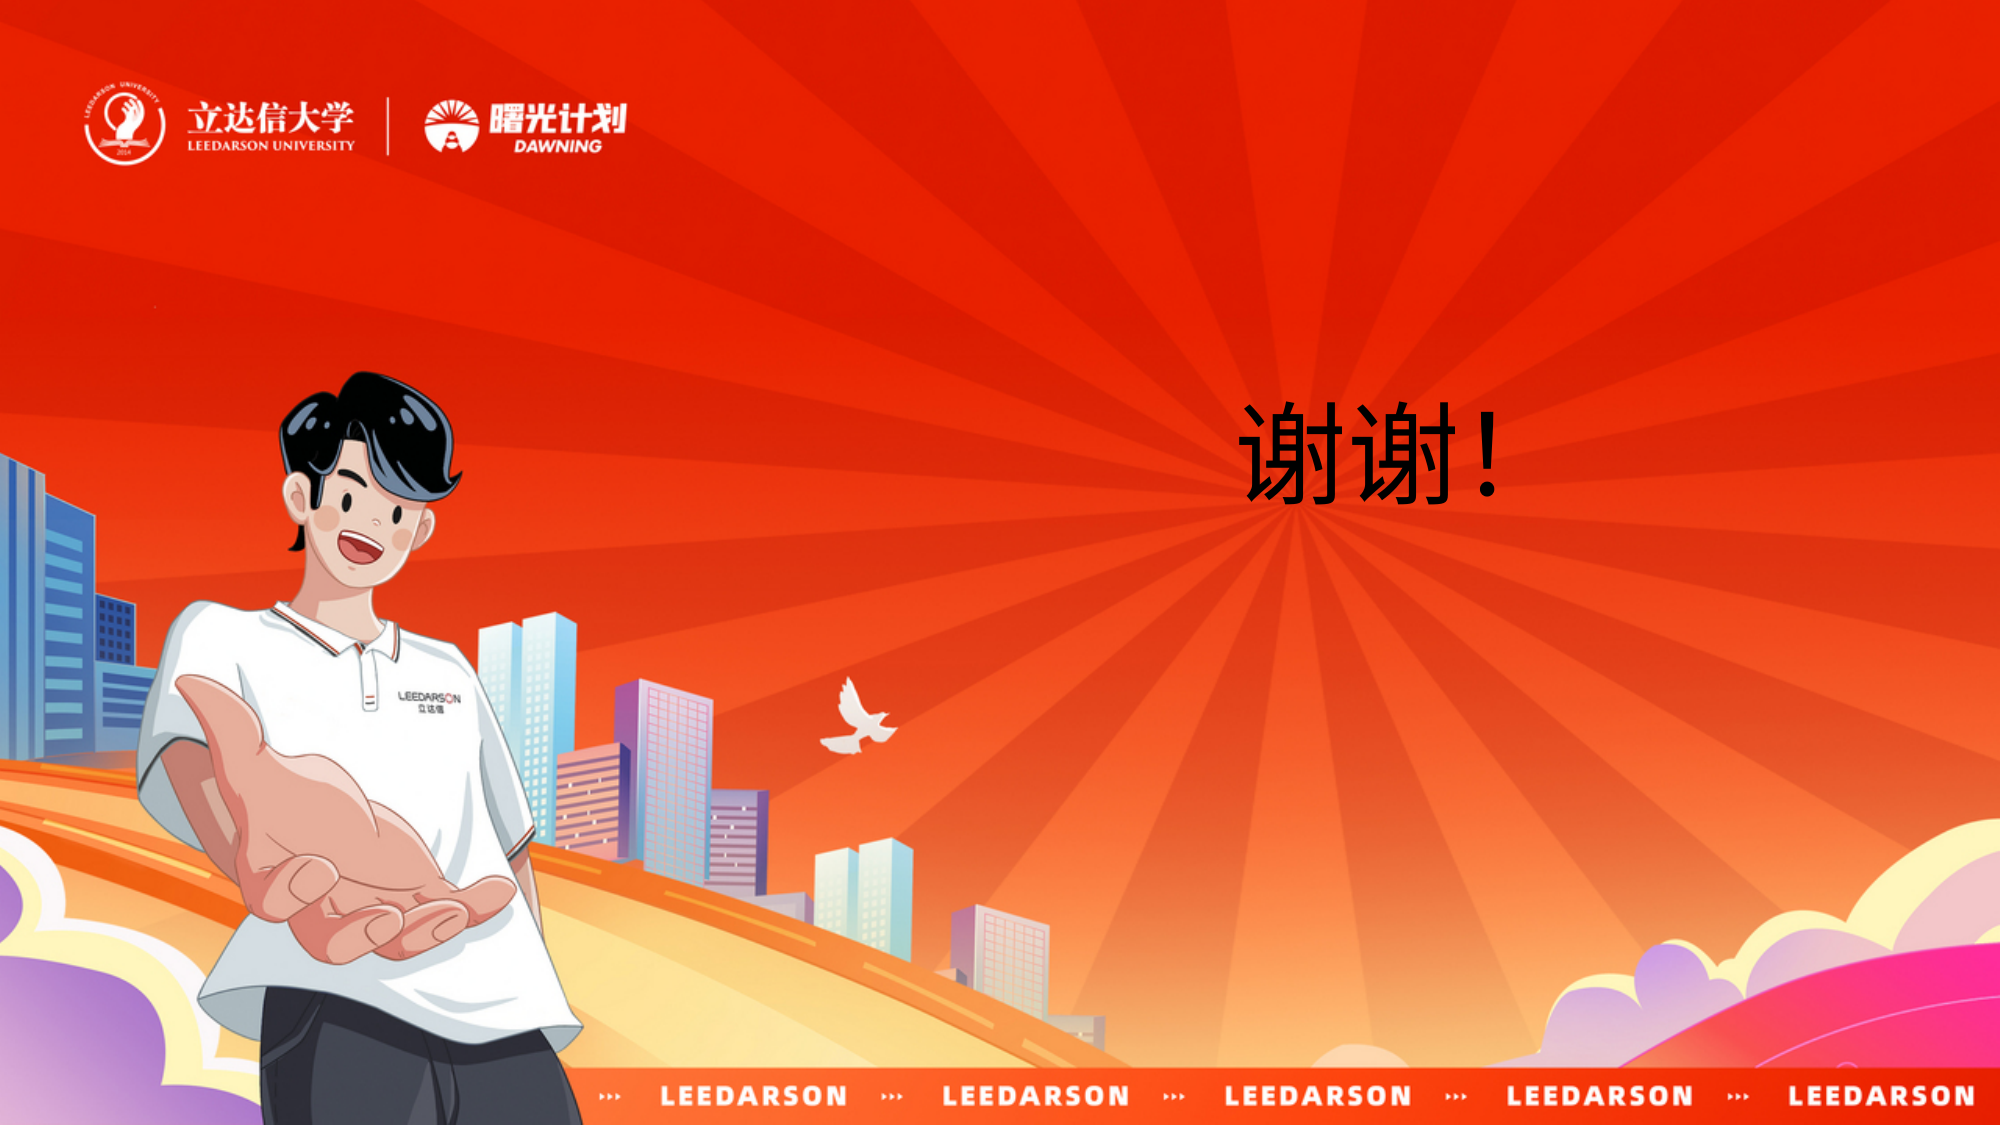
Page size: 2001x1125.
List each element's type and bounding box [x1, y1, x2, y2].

list [0, 0, 2000, 1125]
